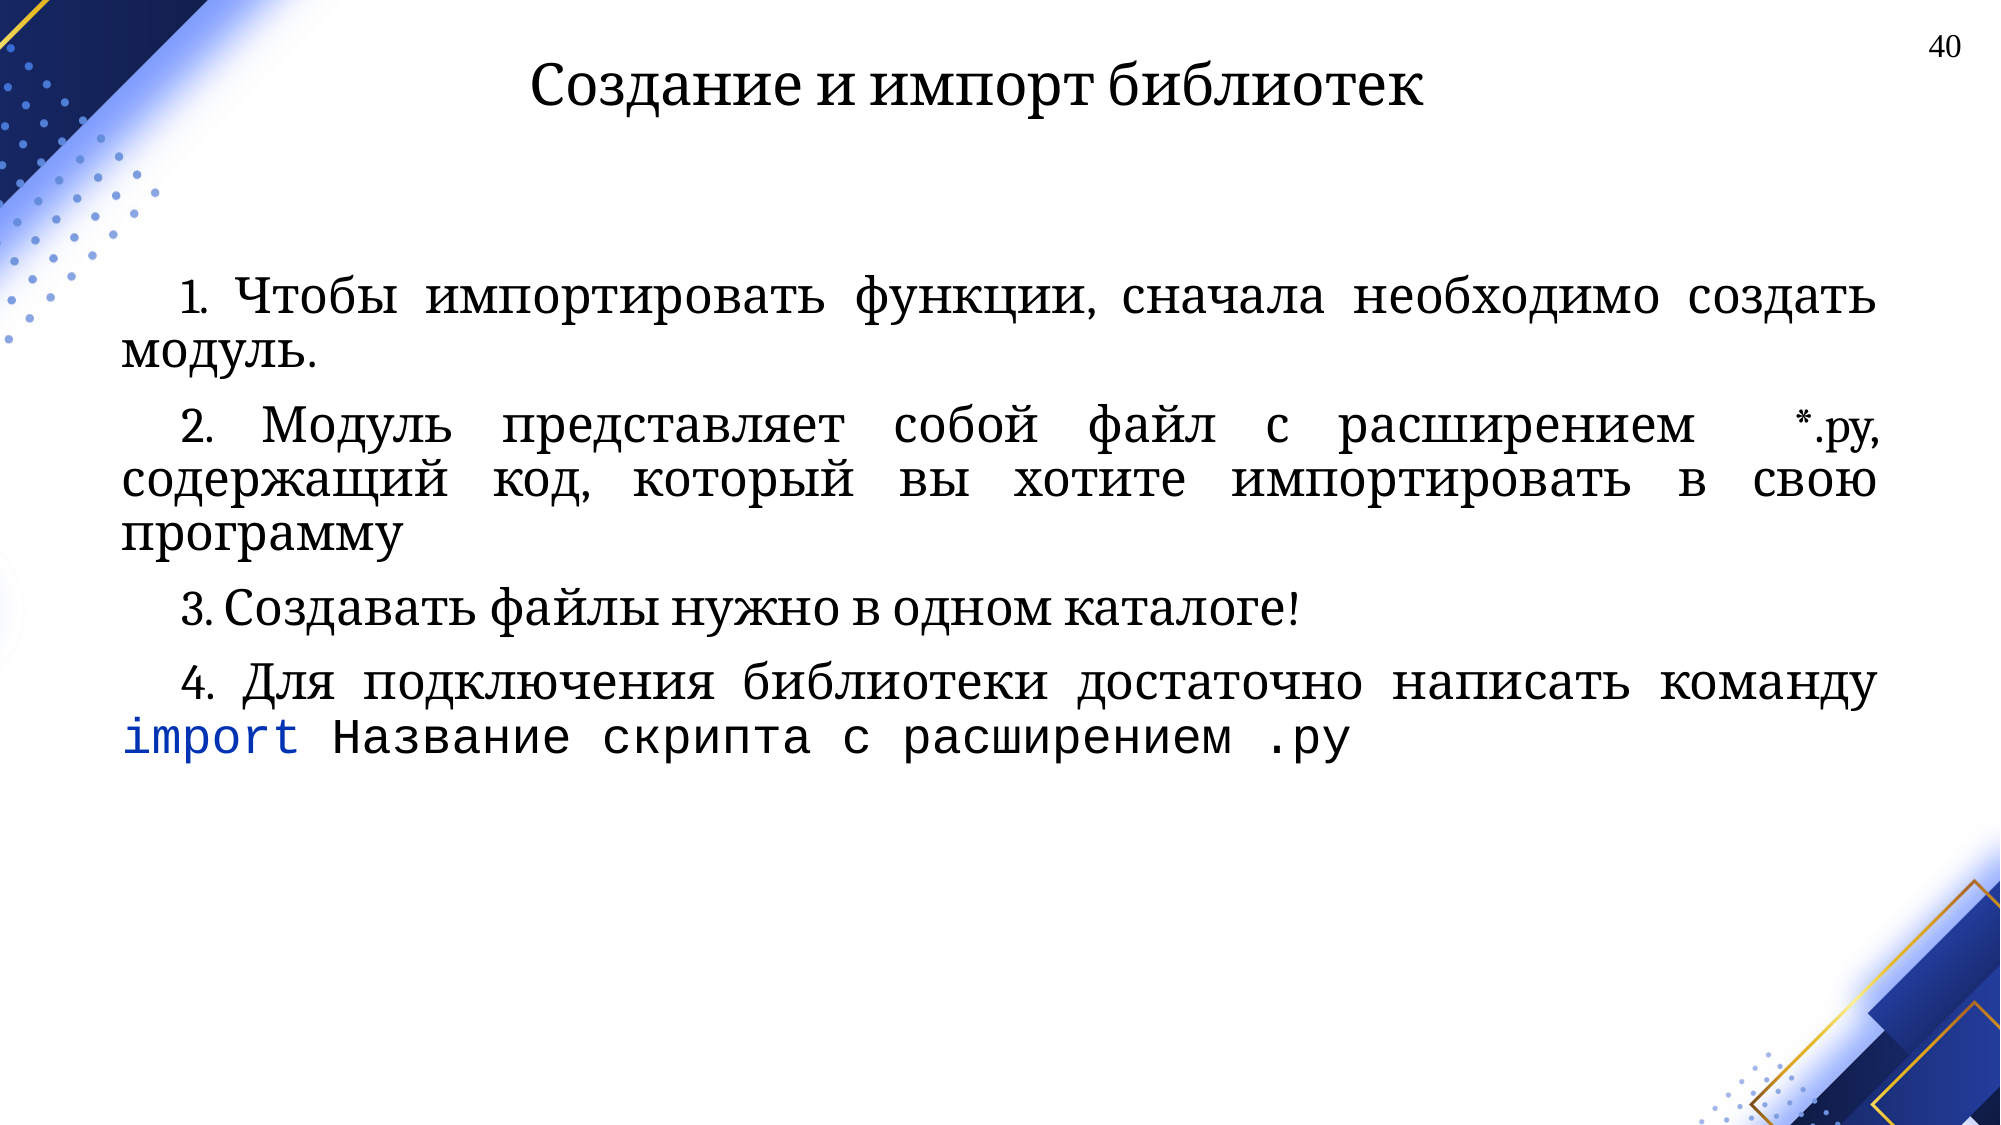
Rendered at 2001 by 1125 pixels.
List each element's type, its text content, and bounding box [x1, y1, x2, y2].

list 1. Чтобы импортировать функции, сначала необходимо создать модуль. 2. Модуль представляет собой файл с расширением *.py, содержащий код, который вы хотите импортировать в свою программу 3. Создавать файлы нужно в одном каталоге! 4. Для подключения библиотеки достаточно написать команду import Название скрипта с расширением .py [106, 262, 1894, 968]
picture [0, 0, 2000, 1125]
title Создание и импорт библиотек [114, 26, 1840, 148]
slide_number 40 [1852, 15, 1978, 72]
